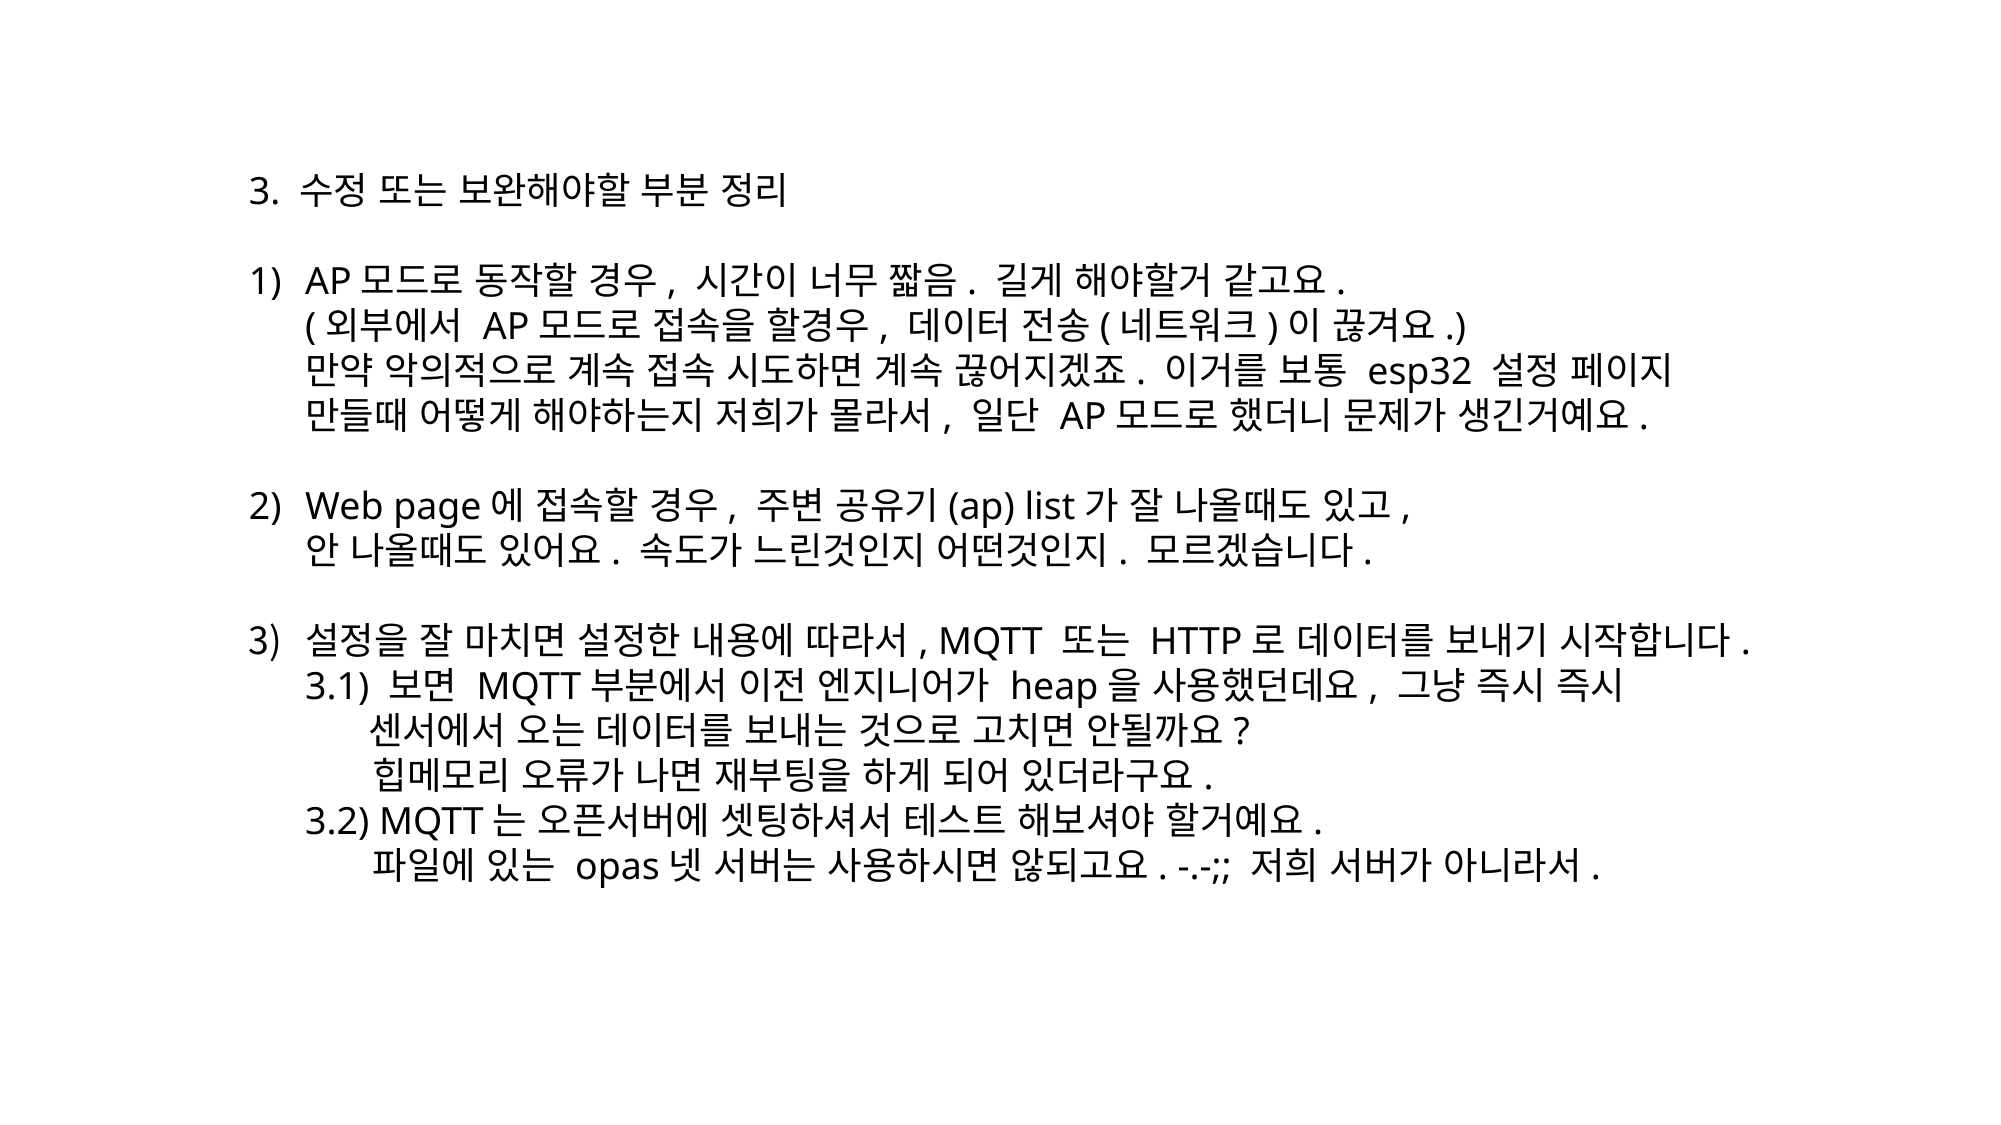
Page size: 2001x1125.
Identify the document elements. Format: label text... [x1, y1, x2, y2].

text_box 3. 수정 또는 보완해야할 부분 정리 AP모드로 동작할 경우, 시간이 너무 짧음. 길게 해야할거 같고요. (외부에서 AP모드로 접속을 할경우, 데이터 전송(네트워크)이 끊겨요.) 만약 악의적으로 계속 접속 시도하면 계속 끊어지겠죠. 이거를 보통 esp32 설정 페이지 만들때 어떻게 해야하는지 저희가 몰라서, 일단 AP모드로 했더니 문제가 생긴거예요. Web page에 접속할 경우, 주변 공유기(ap) list가 잘 나올때도 있고, 안 나올때도 있어요. 속도가 느린것인지 어떤것인지. 모르겠습니다. 설정을 잘 마치면 설정한 내용에 따라서, MQTT 또는 HTTP로 데이터를 보내기 시작합니다. 3.1) 보면 MQTT부분에서 이전 엔지니어가 heap을 사용했던데요, 그냥 즉시 즉시 센서에서 오는 데이터를 보내는 것으로 고치면 안될까요? 힙메모리 오류가 나면 재부팅을 하게 되어 있더라구요. 3.2) MQTT는 오픈서버에 셋팅하셔서 테스트 해보셔야 할거예요. 파일에 있는 opas넷 서버는 사용하시면 않되고요. -.-;; 저희 서버가 아니라서. [234, 159, 1766, 895]
